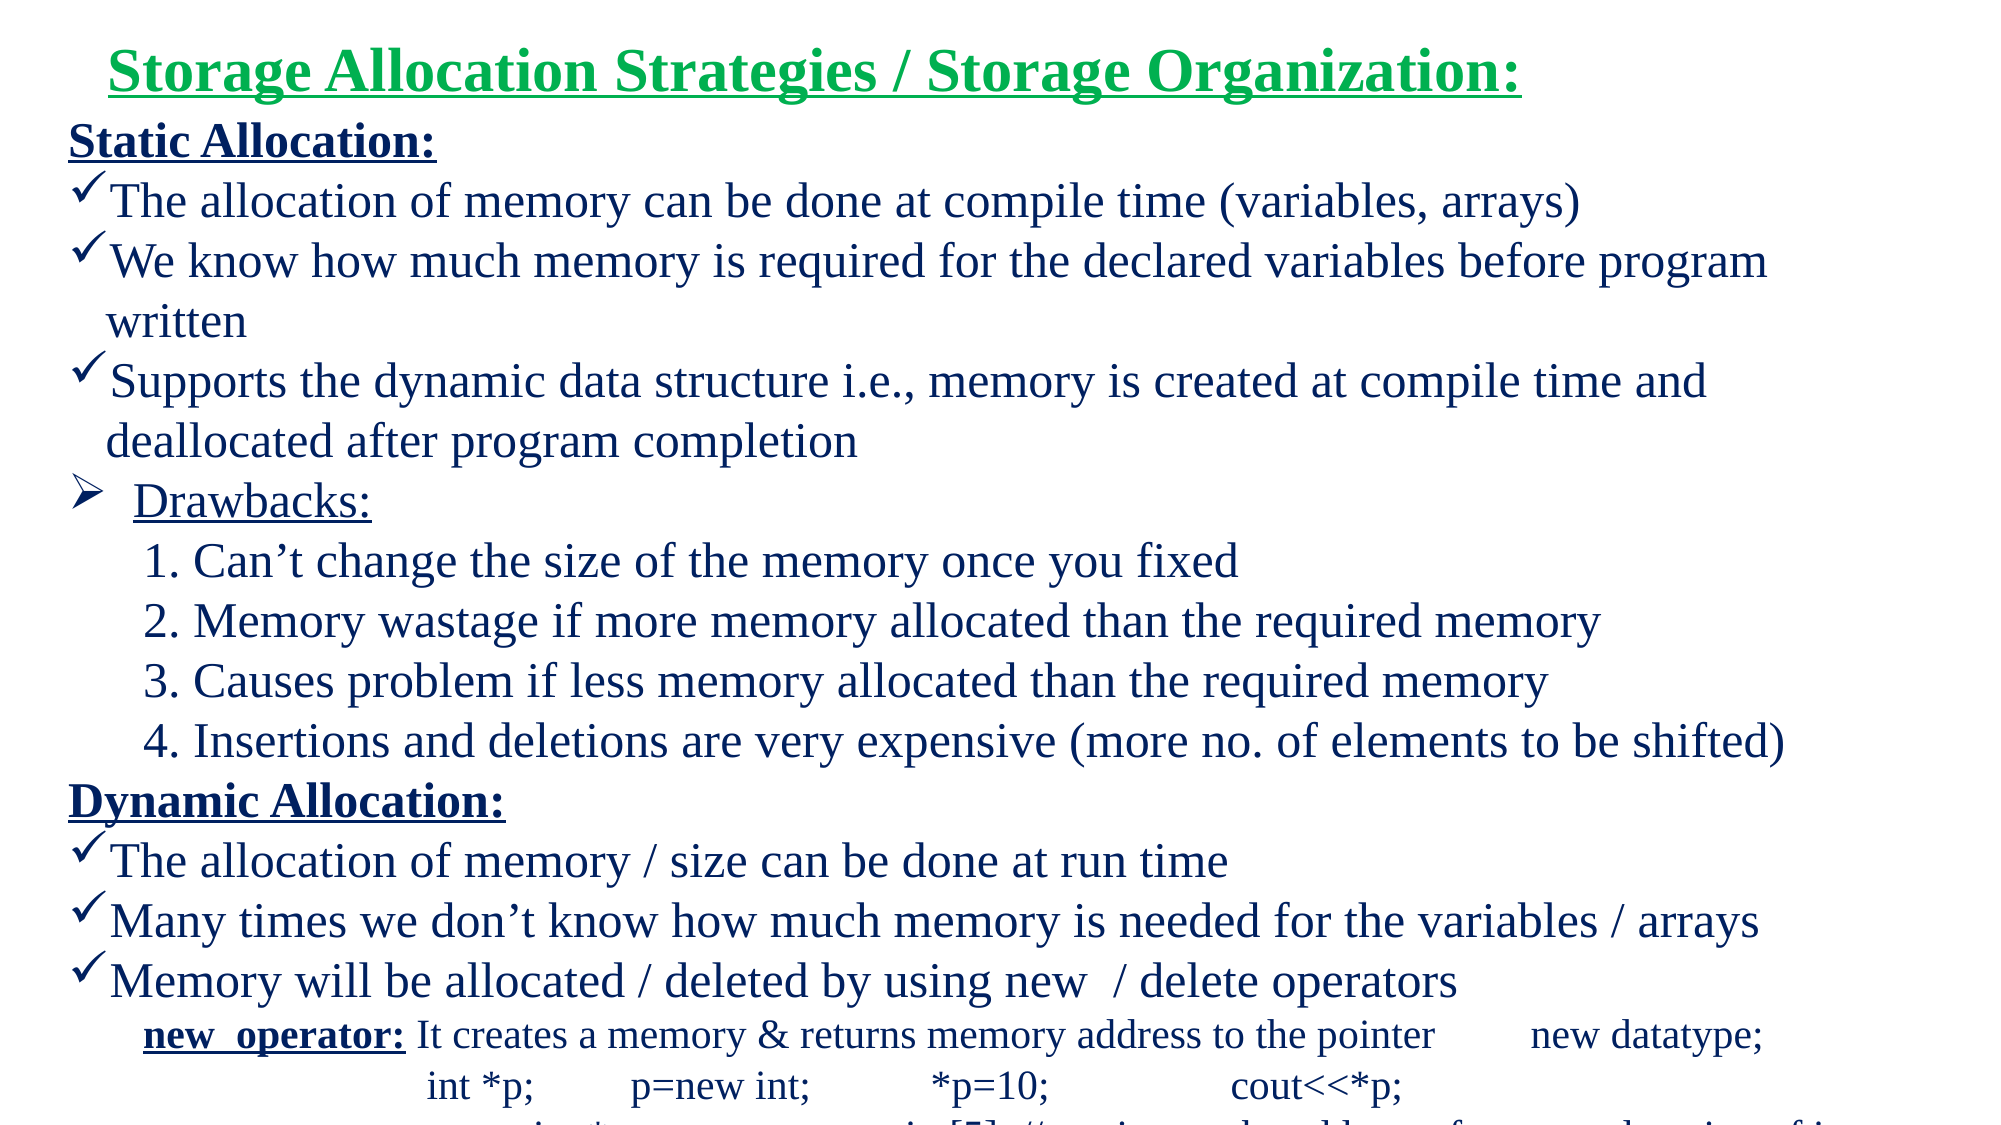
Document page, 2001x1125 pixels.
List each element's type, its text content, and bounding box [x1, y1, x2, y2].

title Storage Allocation Strategies / Storage Organization: [92, 29, 1863, 99]
list Static Allocation: The allocation of memory can be done at compile time (variables, arrays) We know how much memory is required for the declared variables before program written Supports the dynamic data structure i.e., memory is created at compile time and deallocated after program completion Drawbacks: 1. Can’t change the size of the memory once you fixed 2. Memory wastage if more memory allocated than the required memory 3. Causes problem if less memory allocated than the required memory 4. Insertions and deletions are very expensive (more no. of elements to be shifted) Dynamic Allocation: The allocation of memory / size can be done at run time Many times we don’t know how much memory is needed for the variables / arrays Memory will be allocated / deleted by using new / delete operators new operator: It creates a memory & returns memory address to the pointer new datatype; int *p; p=new int; *p=10; cout<<*p; int *p; p=new int[5]; //p points to the address of memory location of int type [53, 99, 1938, 1096]
